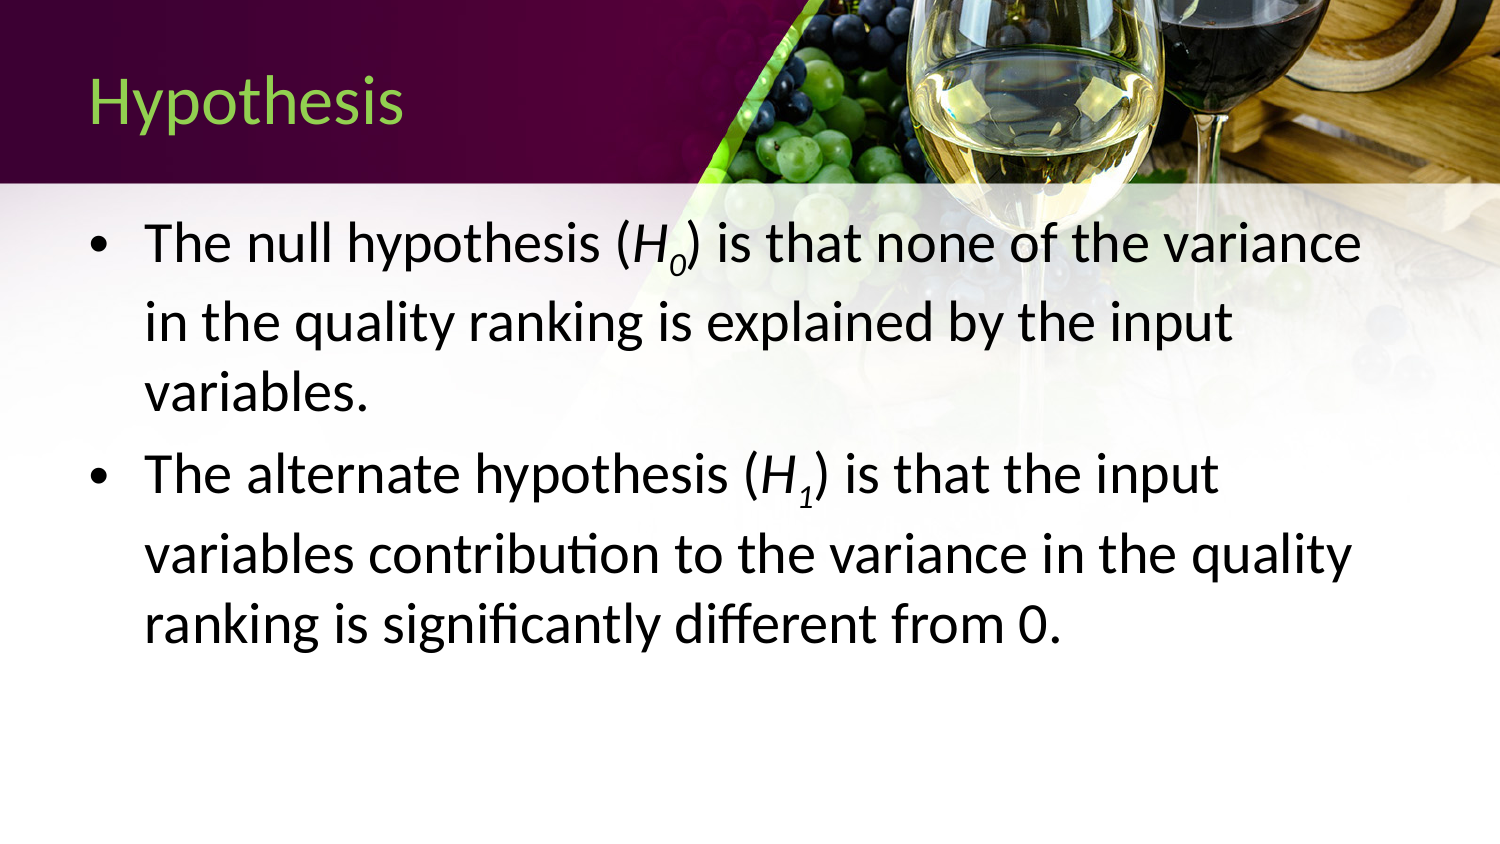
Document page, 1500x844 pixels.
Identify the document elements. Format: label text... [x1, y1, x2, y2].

picture [0, 0, 1500, 844]
list The null hypothesis (H0) is that none of the variance in the quality ranking is explained by the input variables. The alternate hypothesis (H1) is that the input variables contribution to the variance in the quality ranking is significantly different from 0. [73, 196, 1427, 798]
title Hypothesis [73, 46, 1427, 147]
